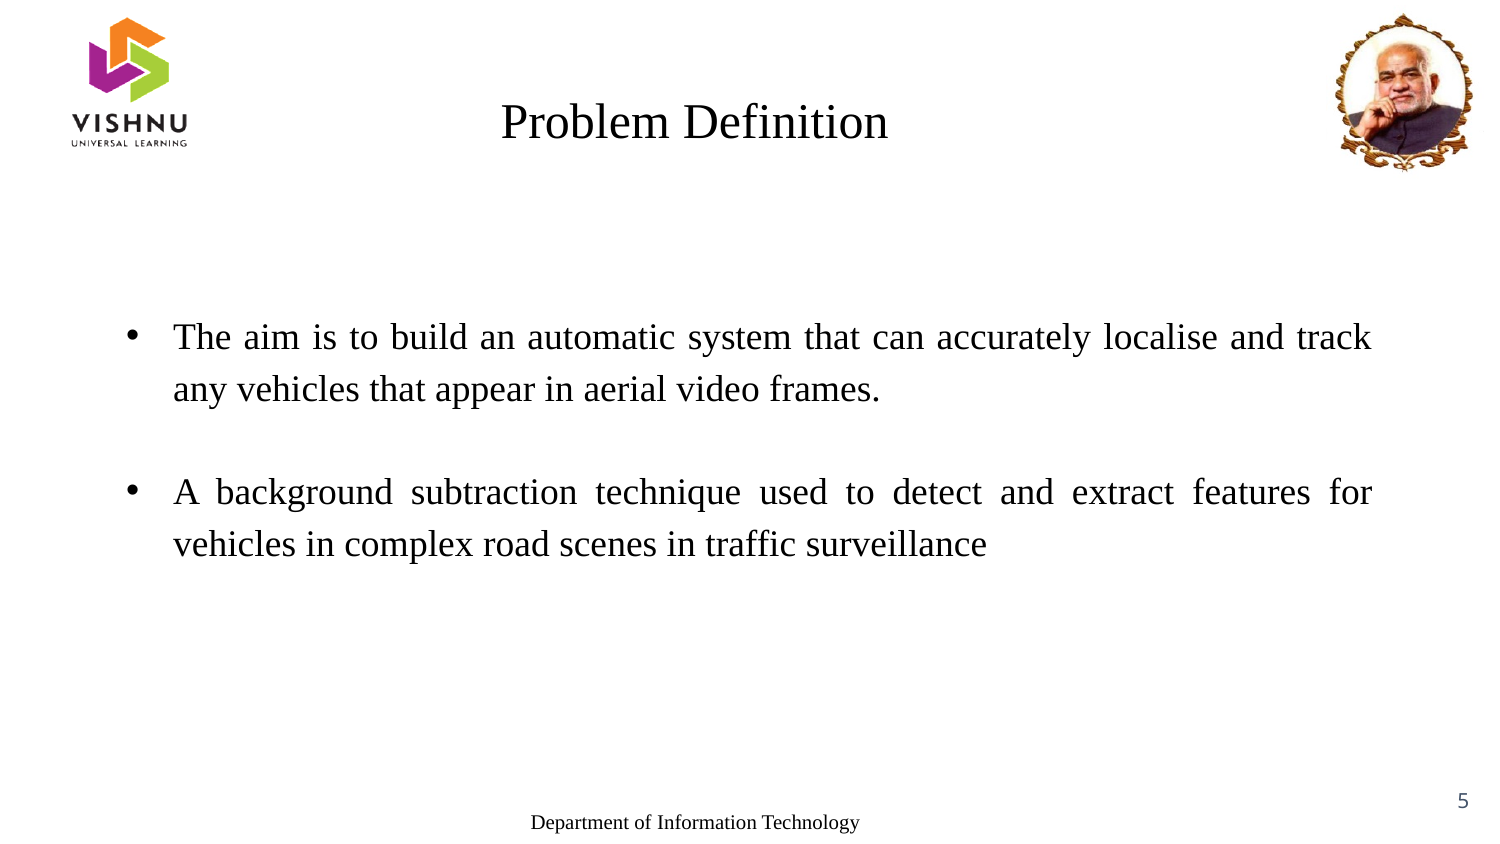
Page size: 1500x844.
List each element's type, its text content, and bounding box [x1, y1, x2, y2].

list The aim is to build an automatic system that can accurately localise and track any vehicles that appear in aerial video frames. A background subtraction technique used to detect and extract features for vehicles in complex road scenes in traffic surveillance [111, 235, 1389, 718]
slide_number 5 [1394, 769, 1484, 834]
text_box Department of Information Technology [366, 801, 1025, 844]
picture [1326, 5, 1485, 180]
picture [50, 0, 209, 152]
title Problem Definition [485, 73, 1050, 168]
